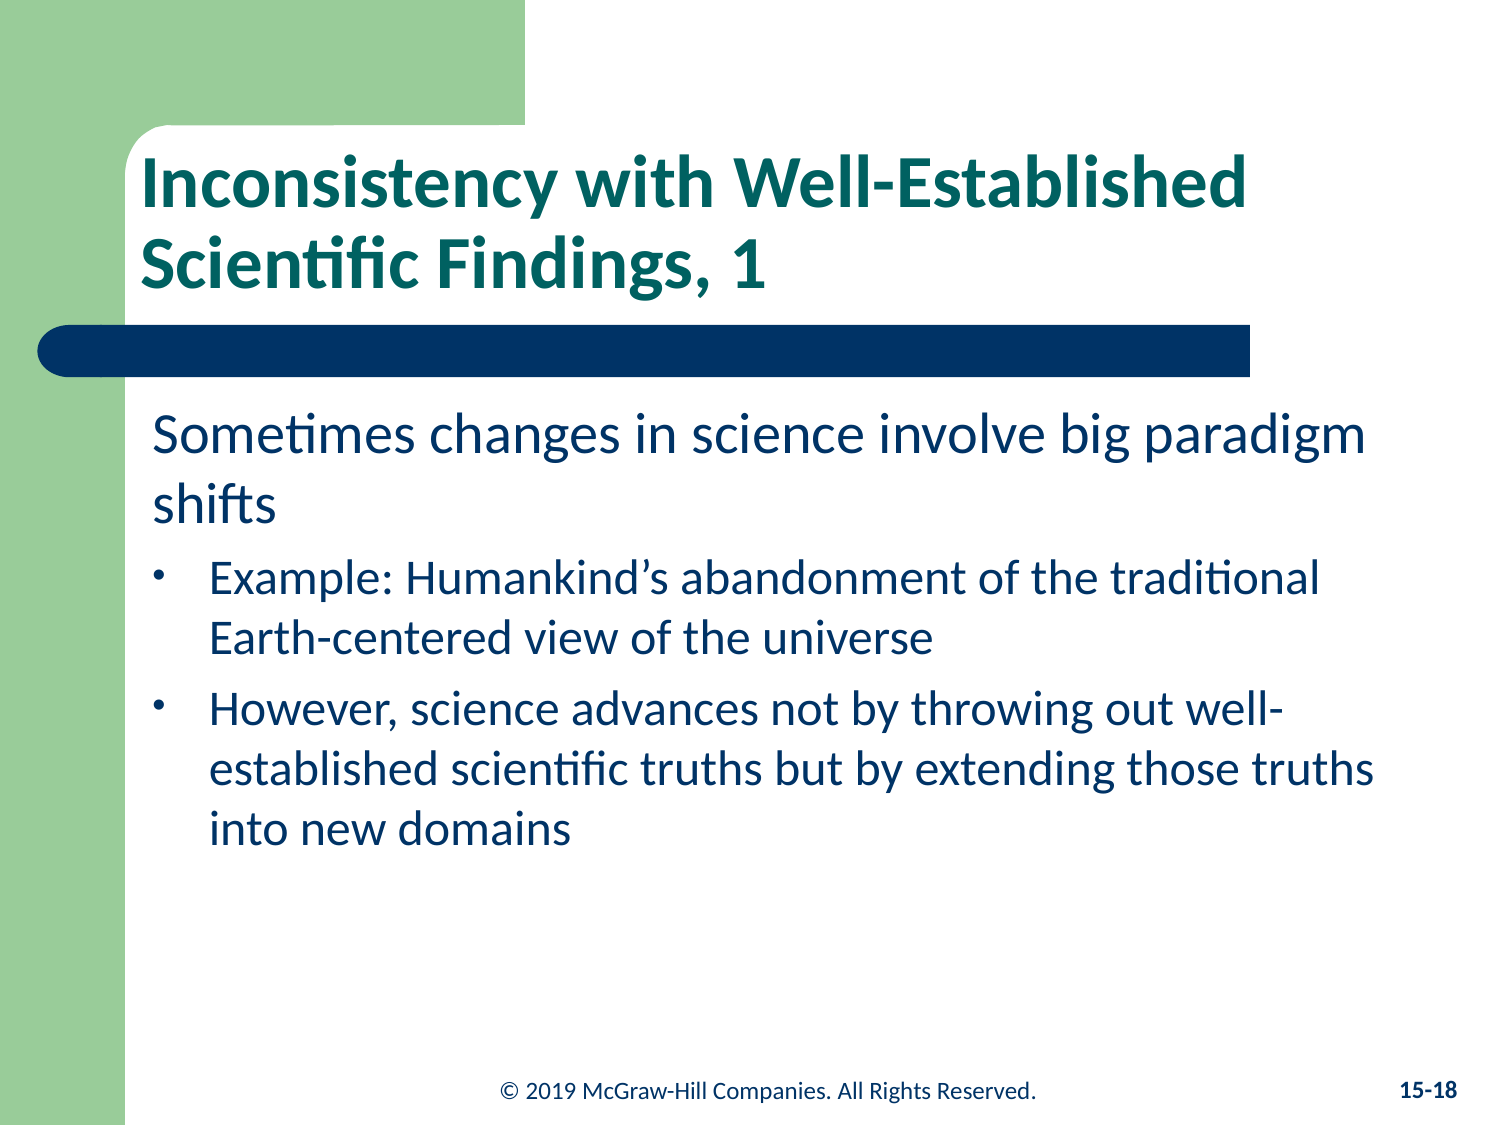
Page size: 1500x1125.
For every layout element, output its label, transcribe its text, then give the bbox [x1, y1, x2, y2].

list Sometimes changes in science involve big paradigm shifts Example: Humankind’s abandonment of the traditional Earth-centered view of the universe However, science advances not by throwing out well-established scientific truths but by extending those truths into new domains [137, 387, 1400, 999]
title Inconsistency with Well-Established Scientific Findings, 1 [125, 125, 1425, 313]
